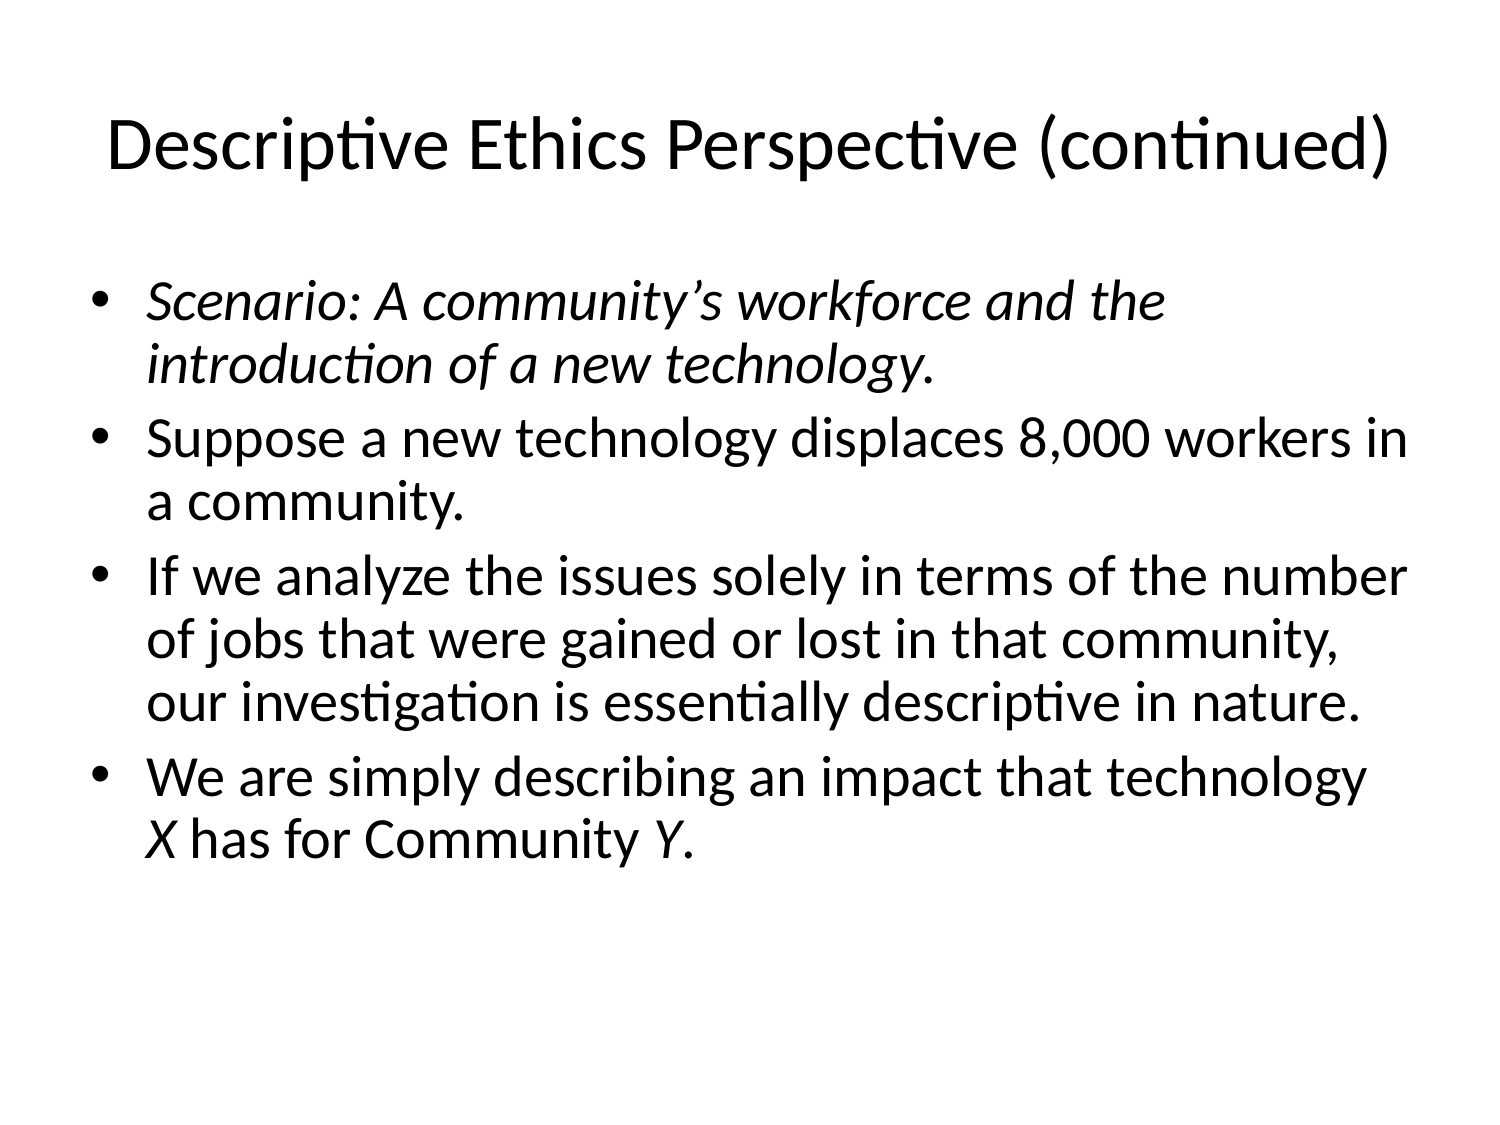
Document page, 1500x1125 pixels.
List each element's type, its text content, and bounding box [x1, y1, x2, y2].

title Descriptive Ethics Perspective (continued) [75, 45, 1425, 233]
list Scenario: A community’s workforce and the introduction of a new technology. Suppose a new technology displaces 8,000 workers in a community. If we analyze the issues solely in terms of the number of jobs that were gained or lost in that community, our investigation is essentially descriptive in nature. We are simply describing an impact that technology X has for Community Y. [75, 262, 1425, 1005]
